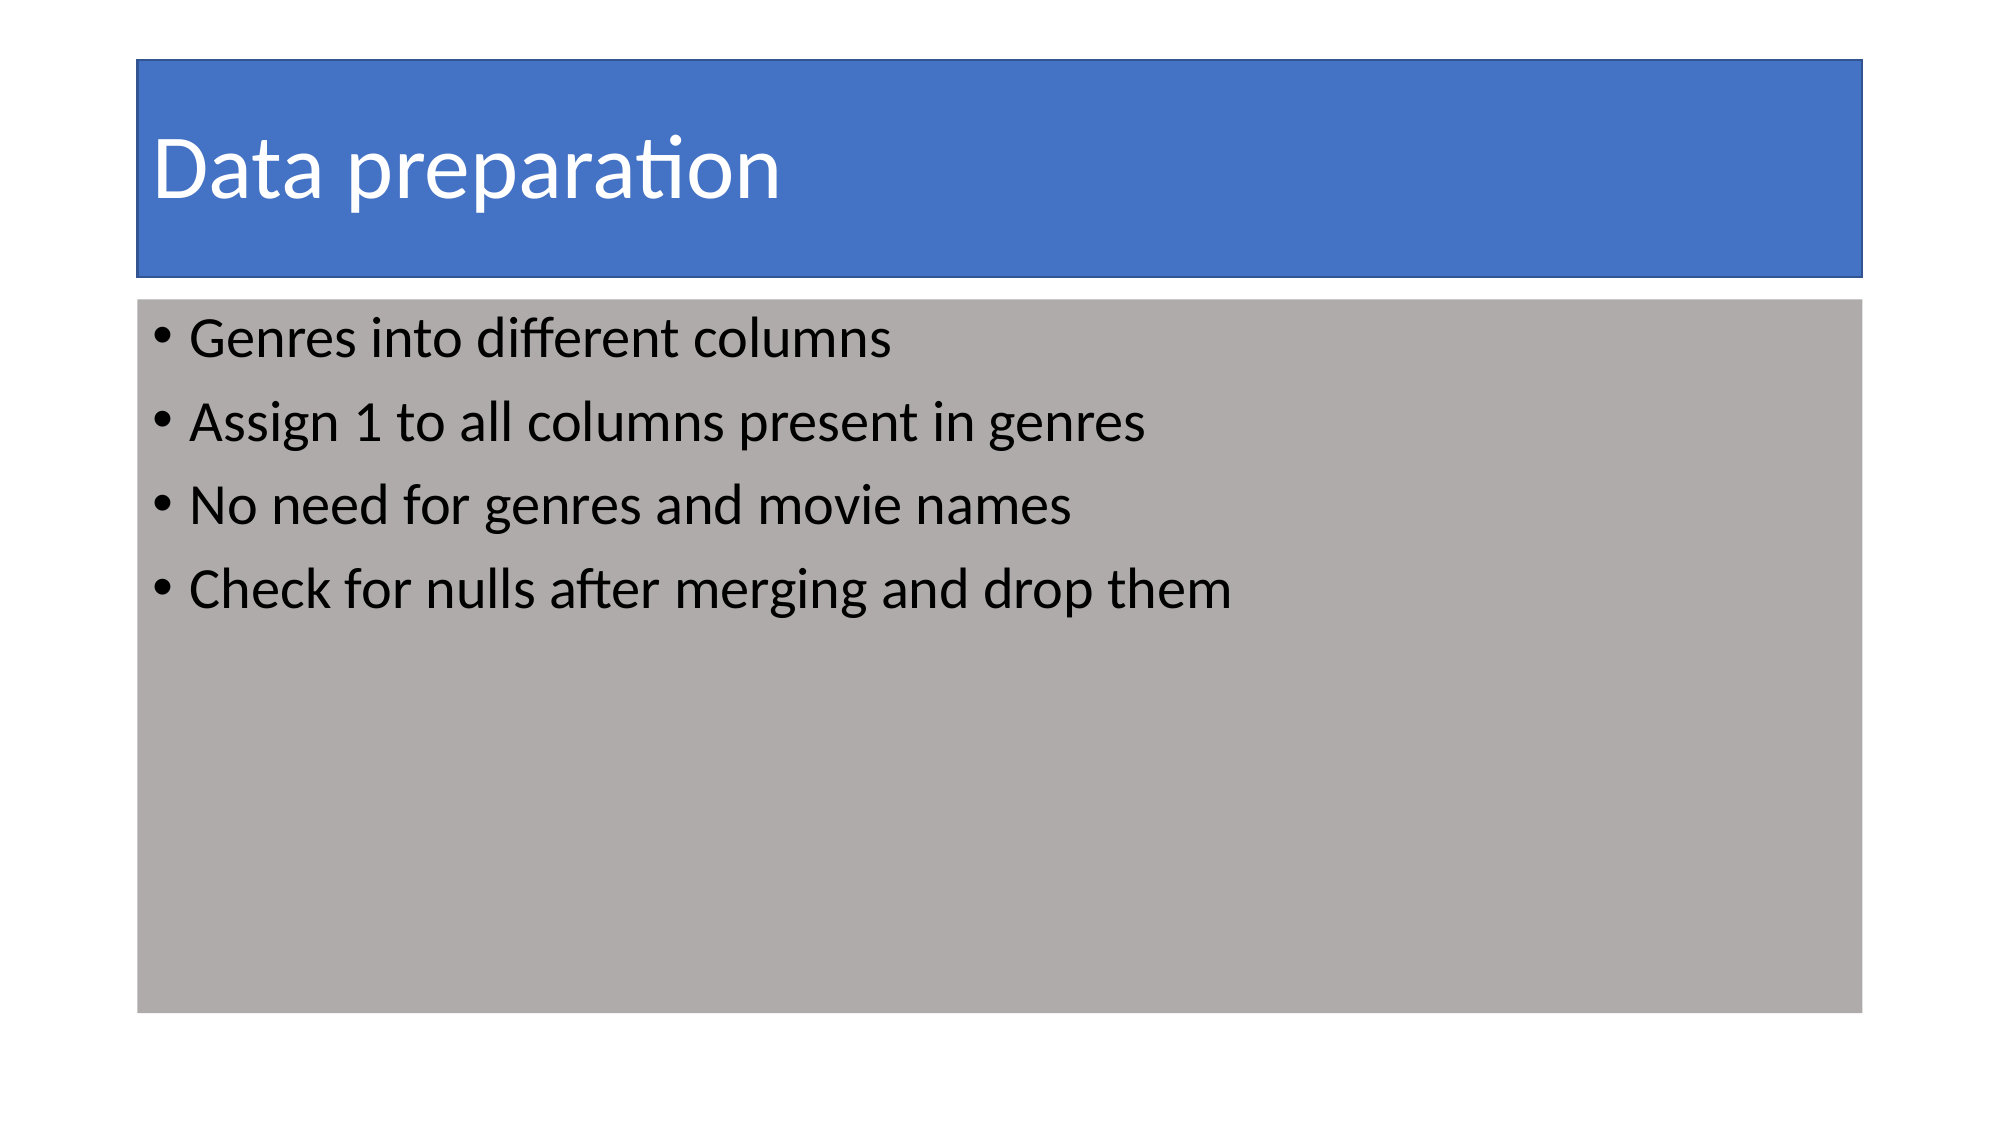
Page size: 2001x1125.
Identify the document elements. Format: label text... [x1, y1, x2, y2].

title Data preparation [136, 59, 1863, 278]
list Genres into different columns Assign 1 to all columns present in genres No need for genres and movie names Check for nulls after merging and drop them [137, 299, 1863, 1014]
